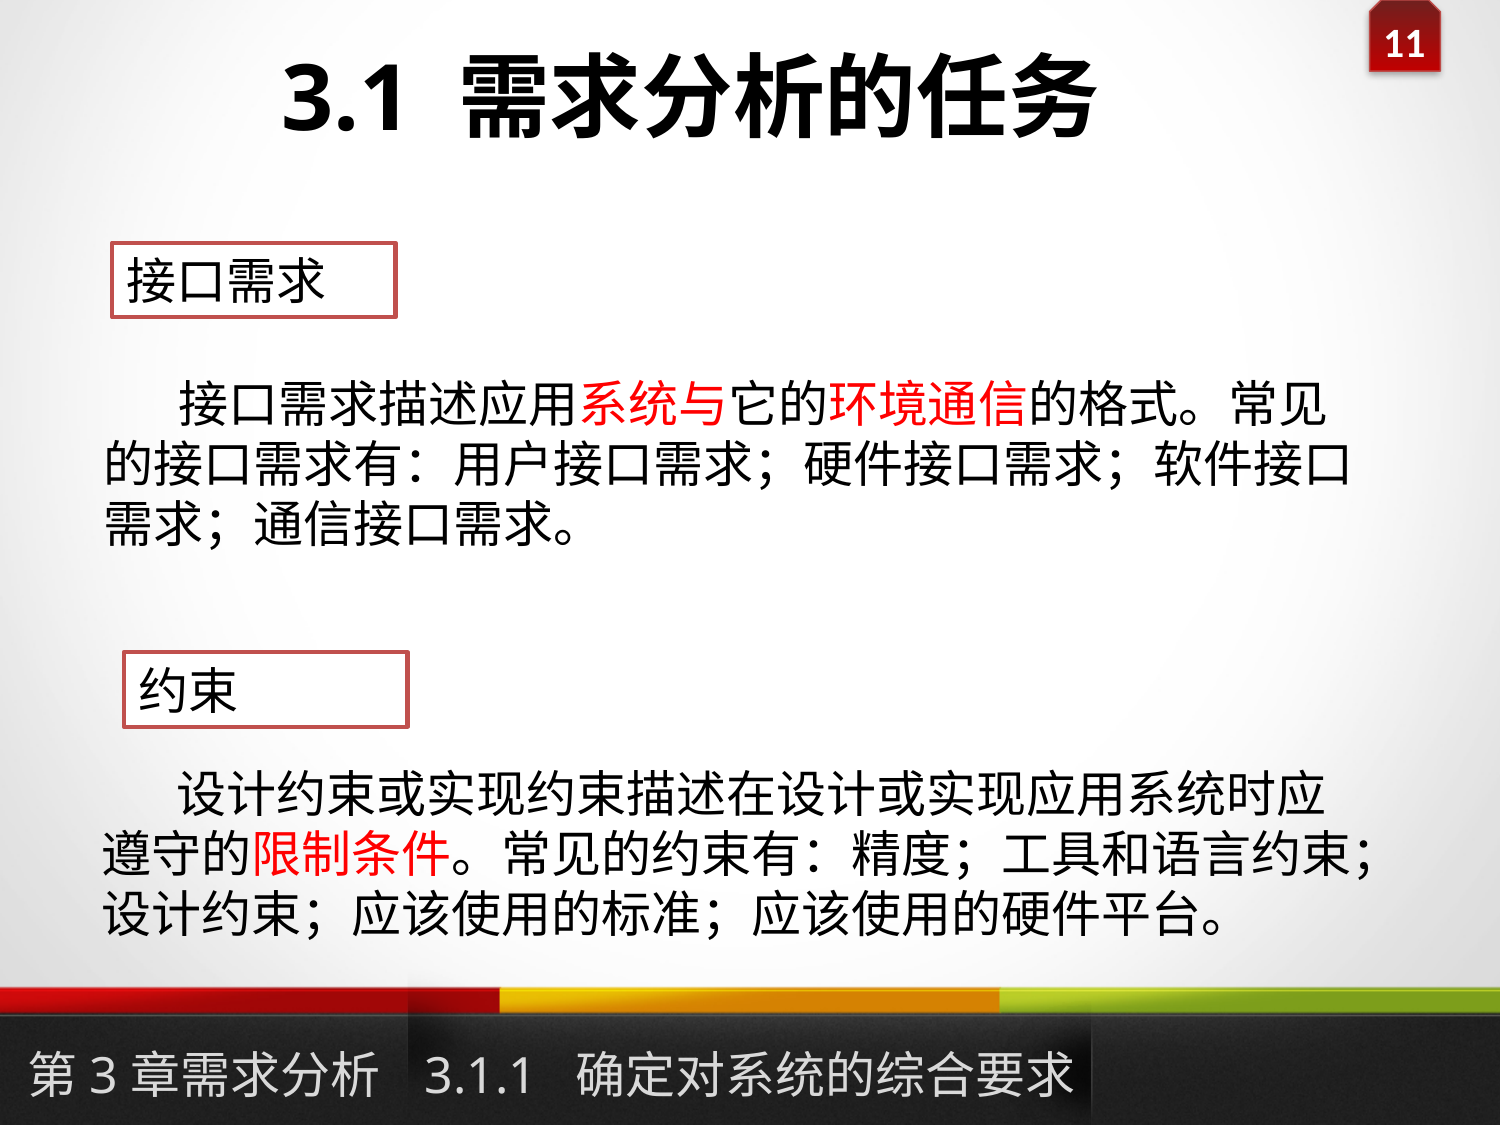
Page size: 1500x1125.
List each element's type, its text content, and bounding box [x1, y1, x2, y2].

text_box 接口需求描述应用系统与它的环境通信的格式。常见的接口需求有：用户接口需求；硬件接口需求；软件接口需求；通信接口需求。 [88, 365, 1376, 561]
text_box 约束 [122, 650, 410, 729]
text_box 3.1.1 确定对系统的综合要求 [395, 1034, 1105, 1113]
title 3.1 需求分析的任务 [15, 0, 1366, 188]
picture [0, 0, 1500, 1125]
text_box 设计约束或实现约束描述在设计或实现应用系统时应遵守的限制条件。常见的约束有：精度；工具和语言约束；设计约束；应该使用的标准；应该使用的硬件平台。 [86, 755, 1375, 951]
text_box 第3章需求分析 [0, 1034, 395, 1113]
text_box 接口需求 [110, 241, 398, 319]
